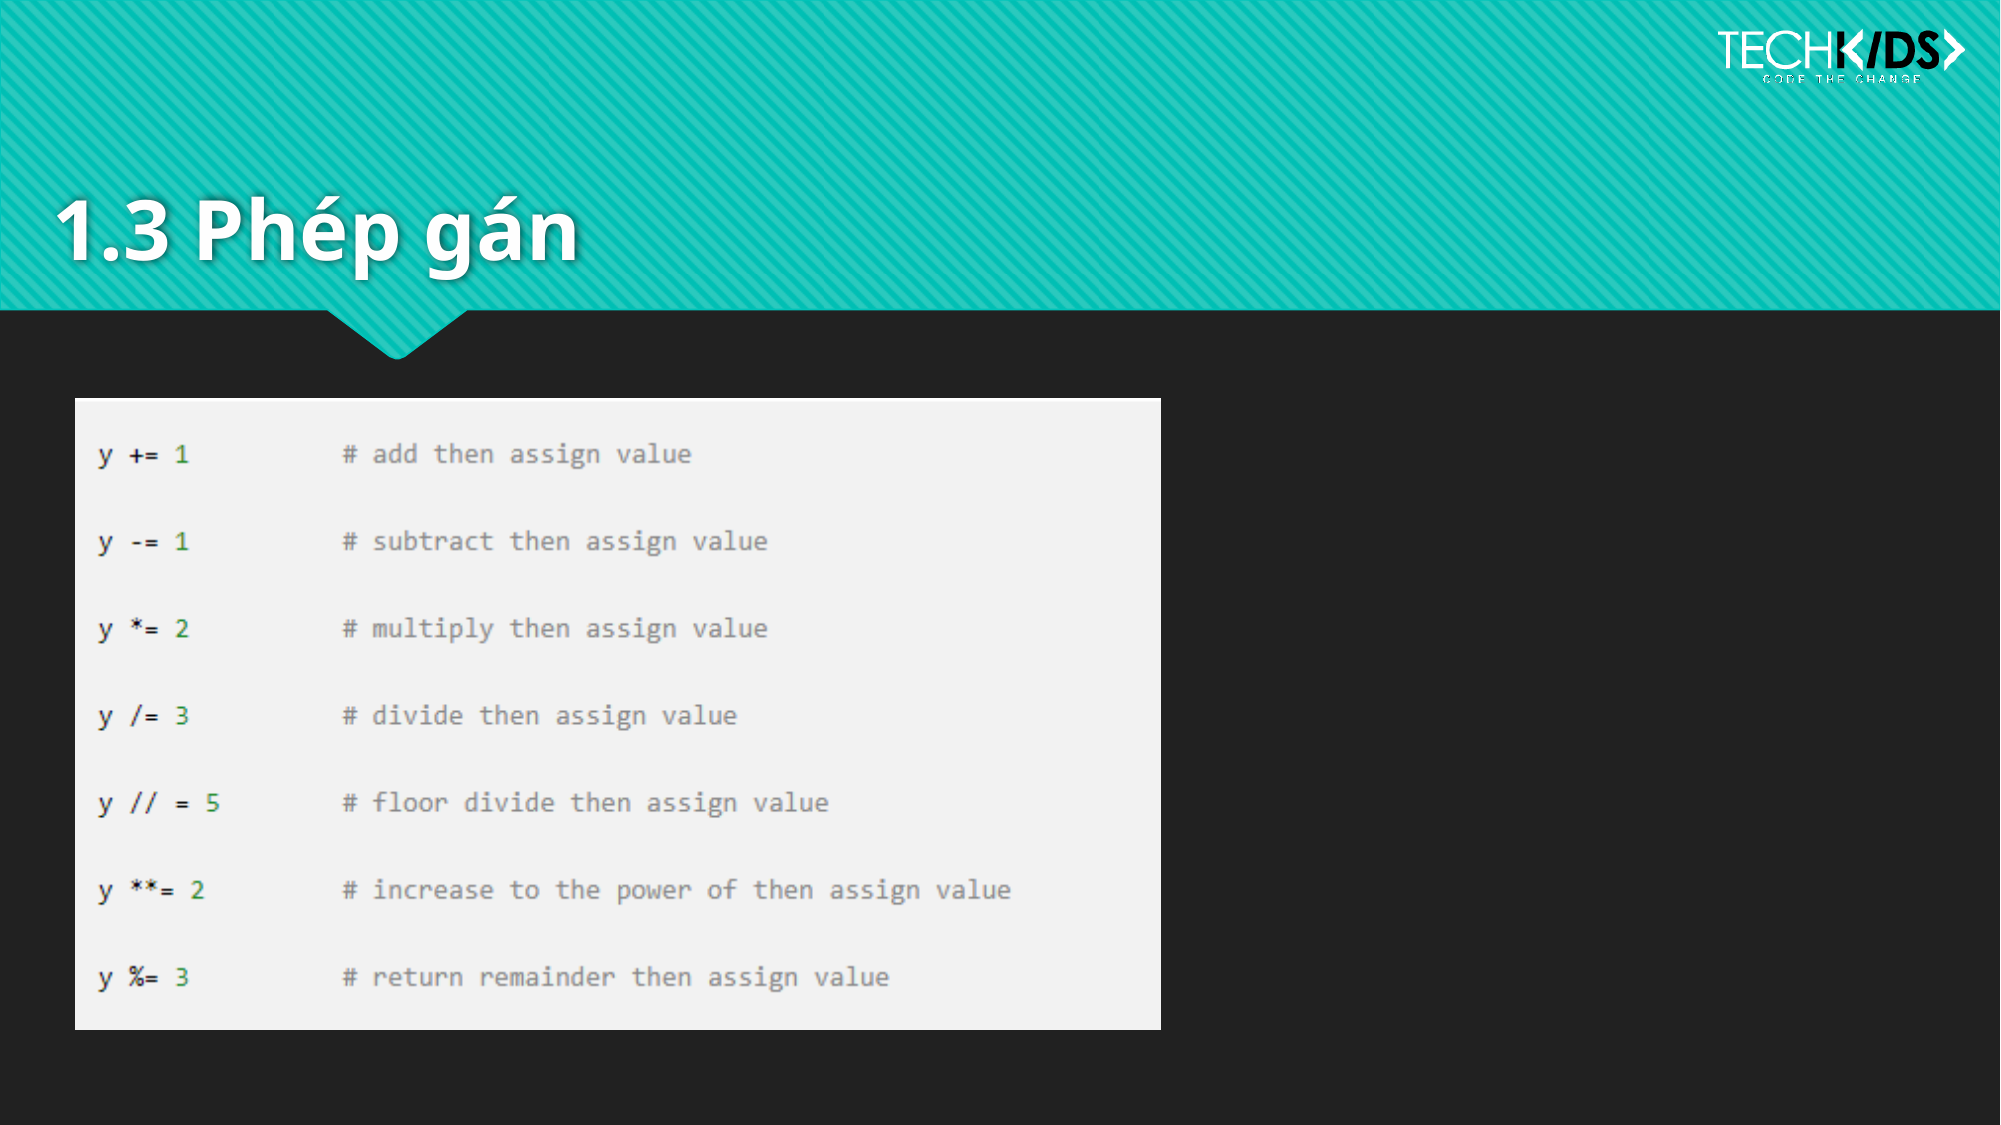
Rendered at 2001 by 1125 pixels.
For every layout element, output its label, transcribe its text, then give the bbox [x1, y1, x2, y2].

title 1.3 Phép gán [37, 73, 1868, 285]
picture [74, 398, 1161, 1030]
